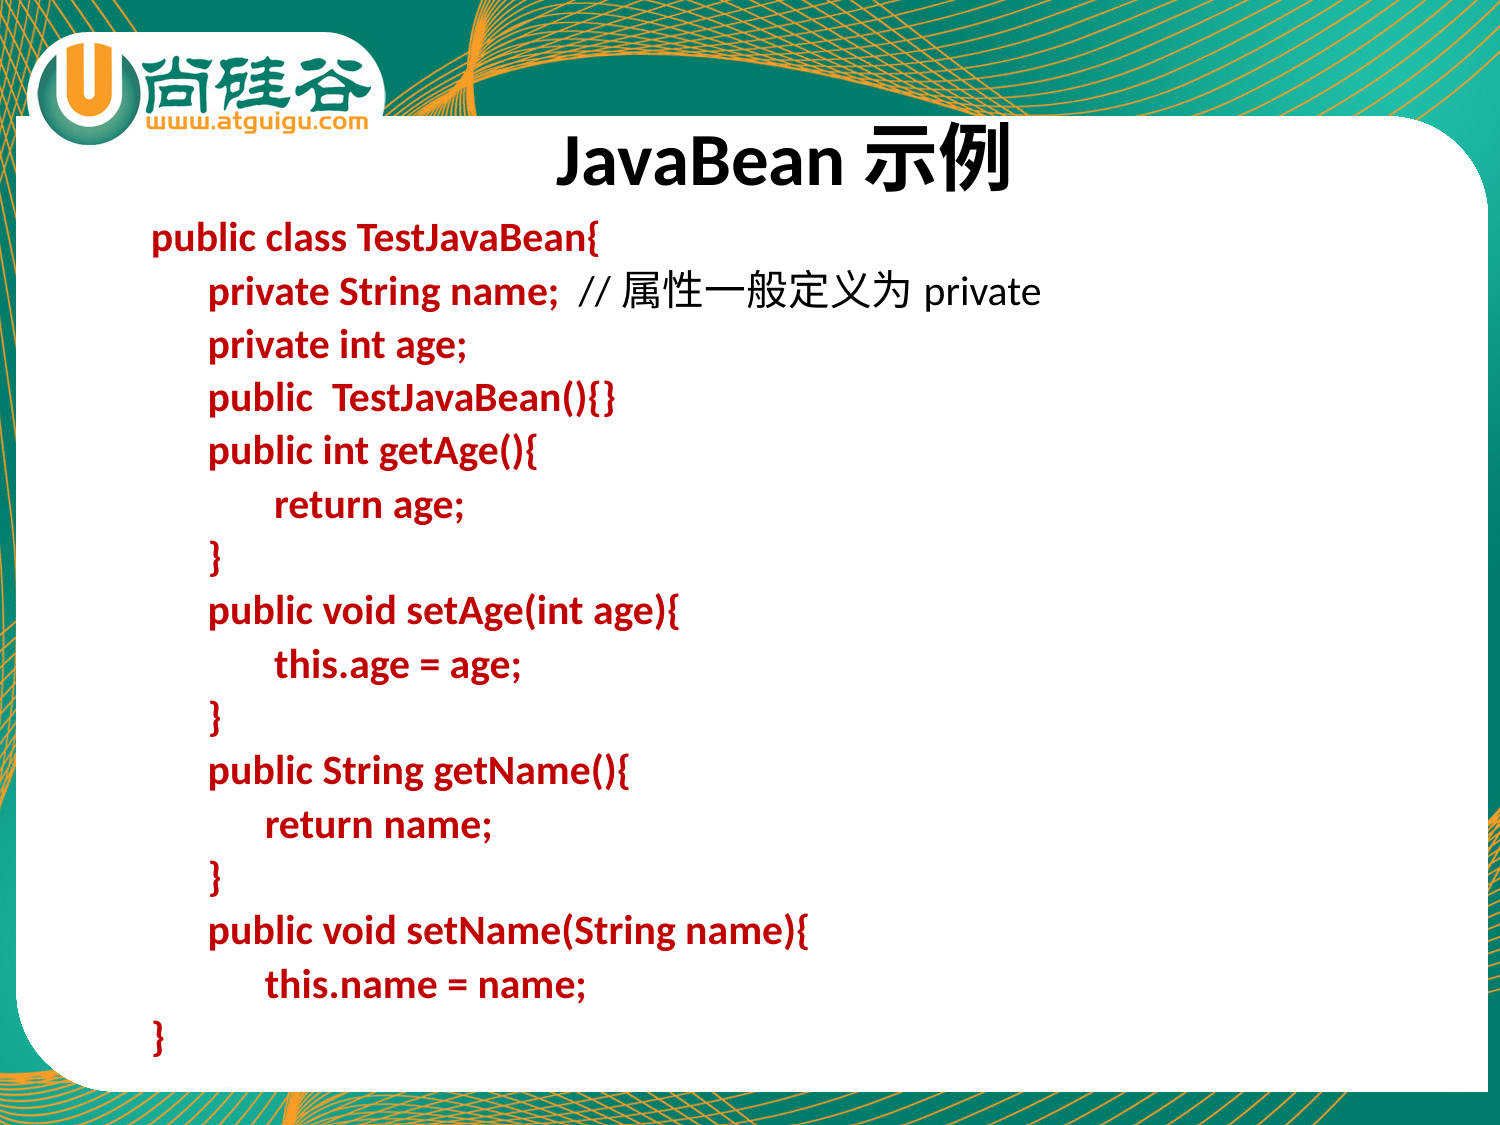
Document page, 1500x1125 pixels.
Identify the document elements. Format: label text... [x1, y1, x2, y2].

list public class TestJavaBean{ private String name; //属性一般定义为private private int age; public TestJavaBean(){} public int getAge(){ return age; } public void setAge(int age){ this.age = age; } public String getName(){ return name; } public void setName(String name){ this.name = name; } [135, 208, 1105, 1101]
title JavaBean示例 [501, 101, 1069, 208]
picture [0, 0, 1500, 1125]
